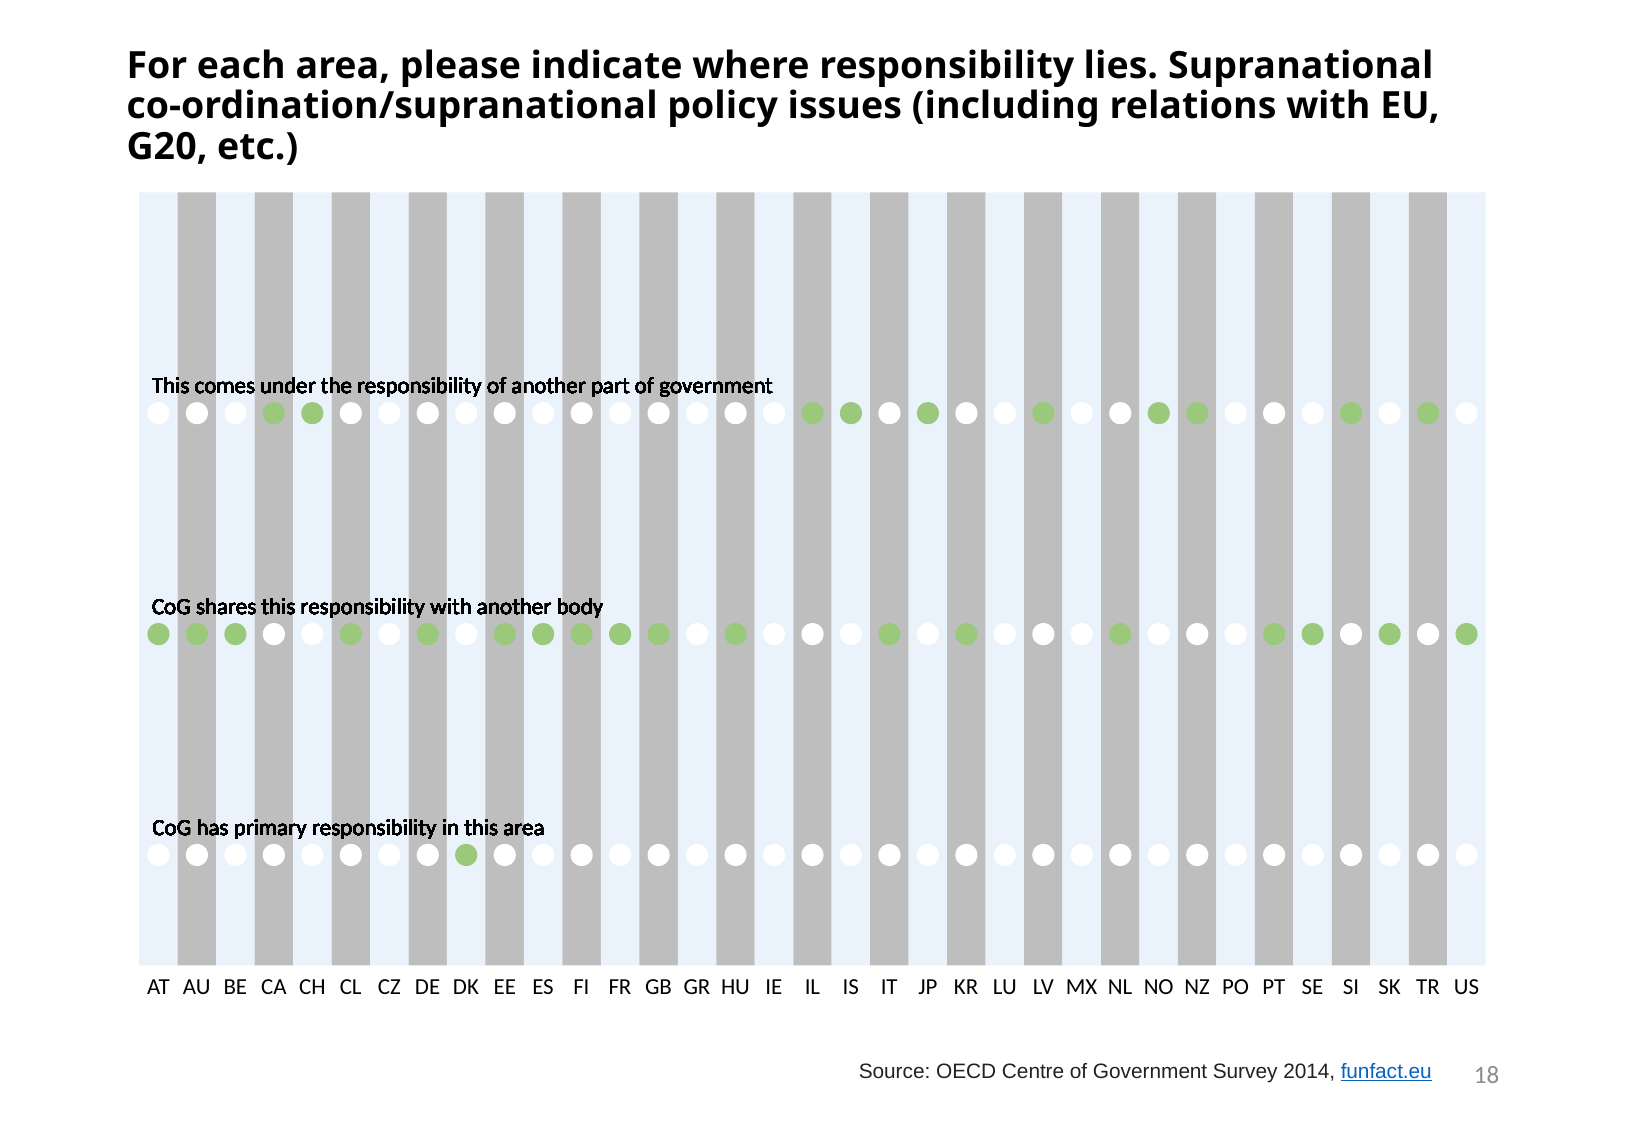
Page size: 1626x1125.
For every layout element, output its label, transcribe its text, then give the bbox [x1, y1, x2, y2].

slide_number 18 [1450, 1051, 1515, 1096]
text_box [111, 164, 1514, 1029]
title For each area, please indicate where responsibility lies. Supranational co-ordination/supranational policy issues (including relations with EU, G20, etc.) [111, 59, 1514, 154]
